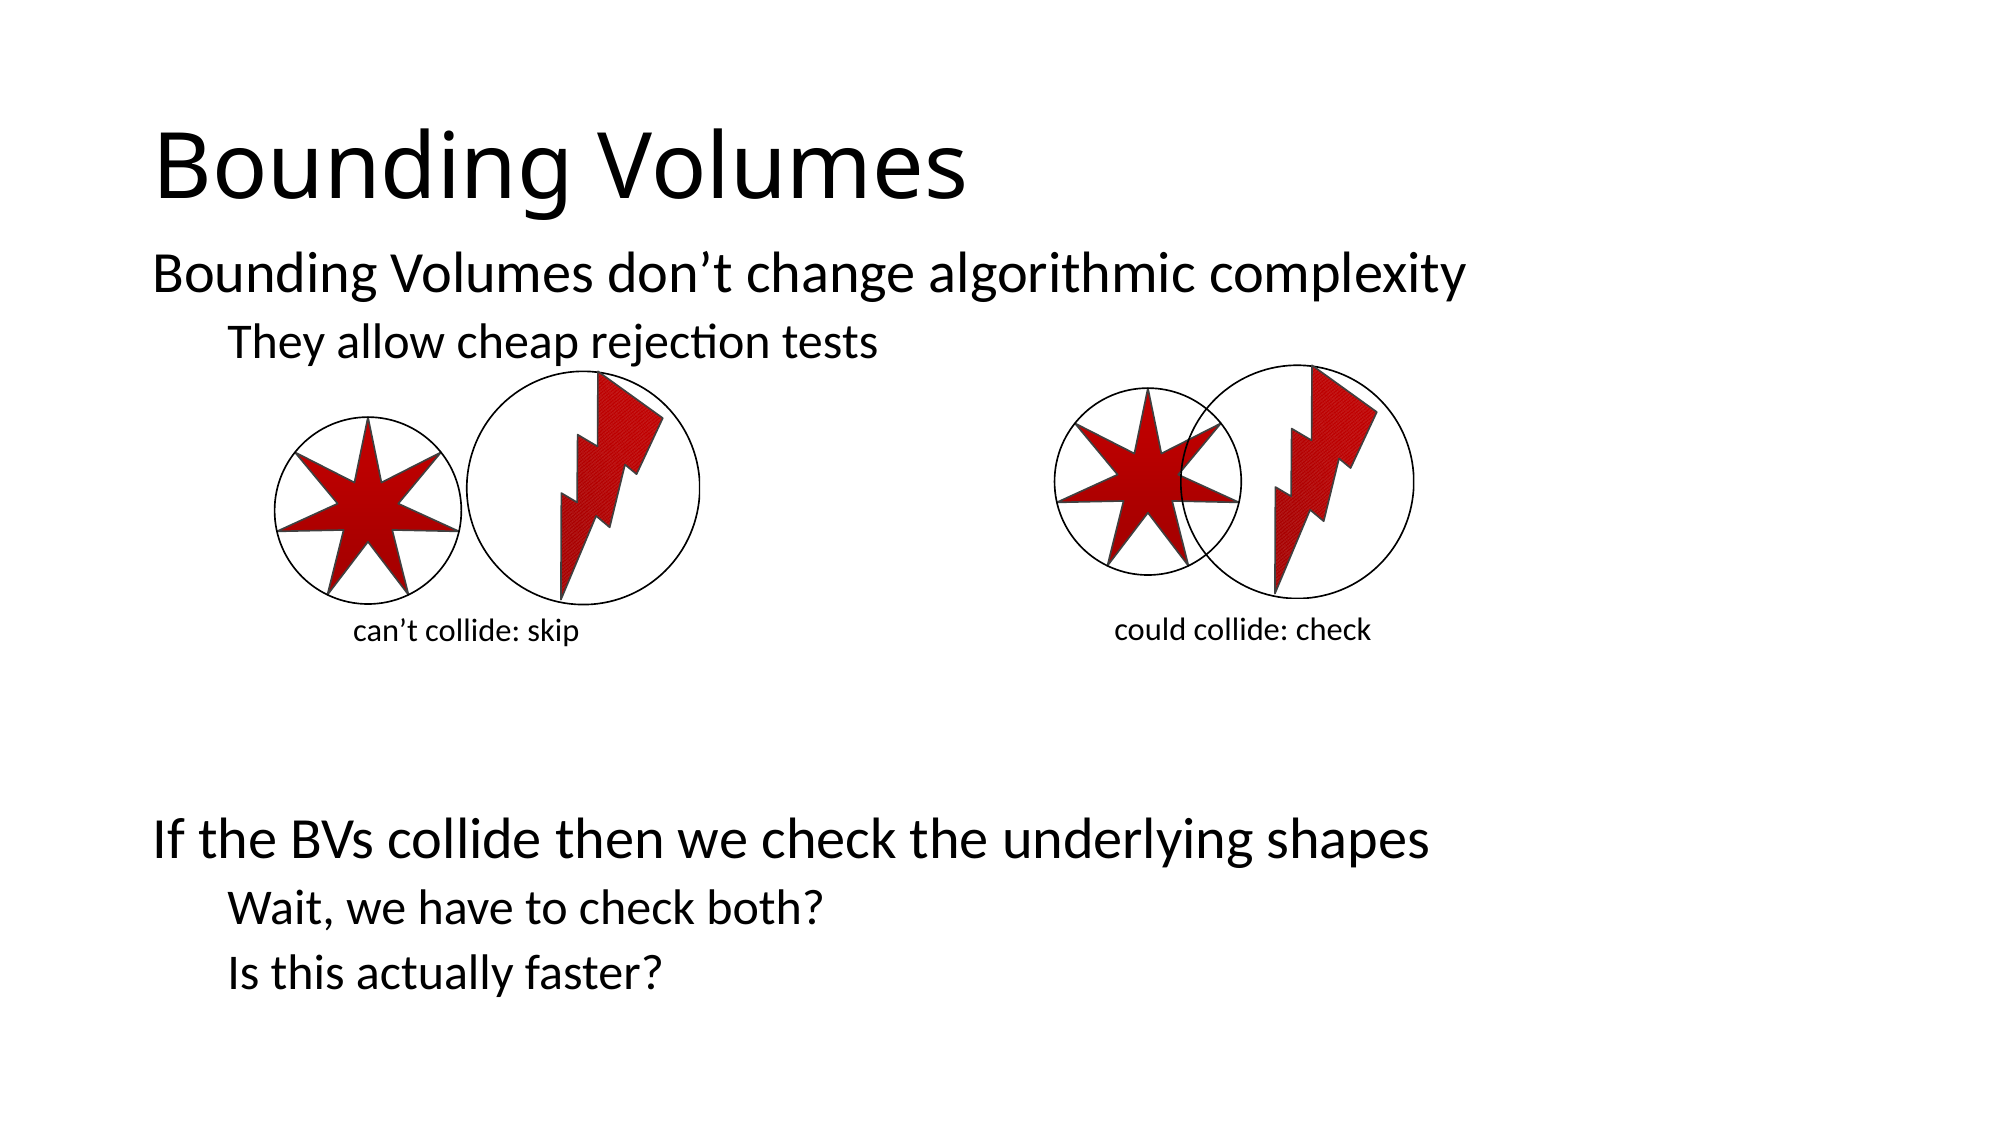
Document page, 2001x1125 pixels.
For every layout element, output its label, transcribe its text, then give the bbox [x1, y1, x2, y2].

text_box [271, 361, 1415, 676]
list Bounding Volumes don’t change algorithmic complexity They allow cheap rejection tests If the BVs collide then we check the underlying shapes Wait, we have to check both? Is this actually faster? [137, 234, 1863, 1014]
title Bounding Volumes [137, 59, 1863, 234]
